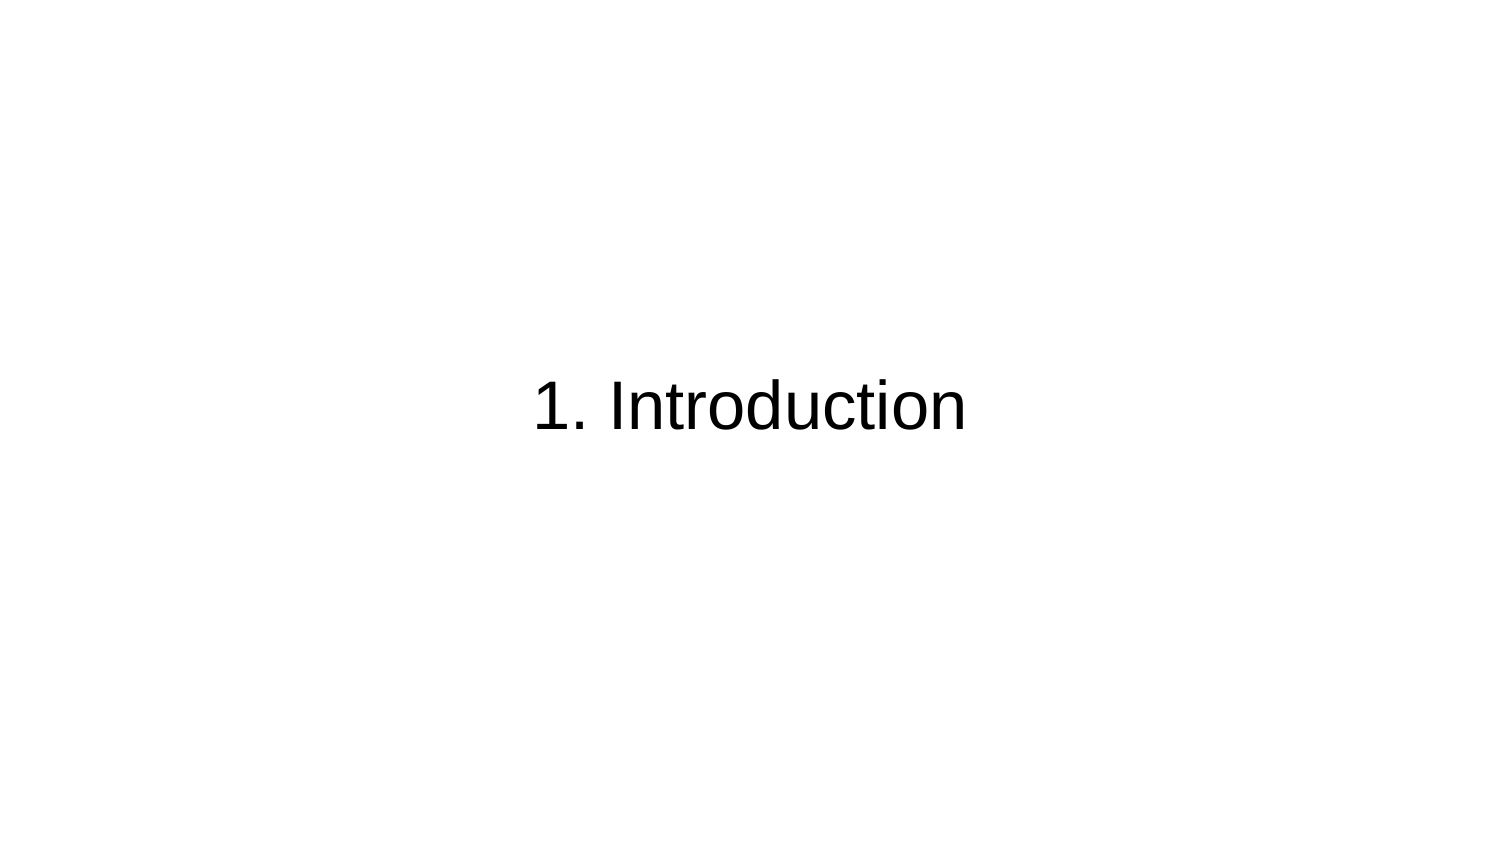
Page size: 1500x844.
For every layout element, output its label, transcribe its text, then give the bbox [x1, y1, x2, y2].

title 1. Introduction [51, 122, 1449, 459]
